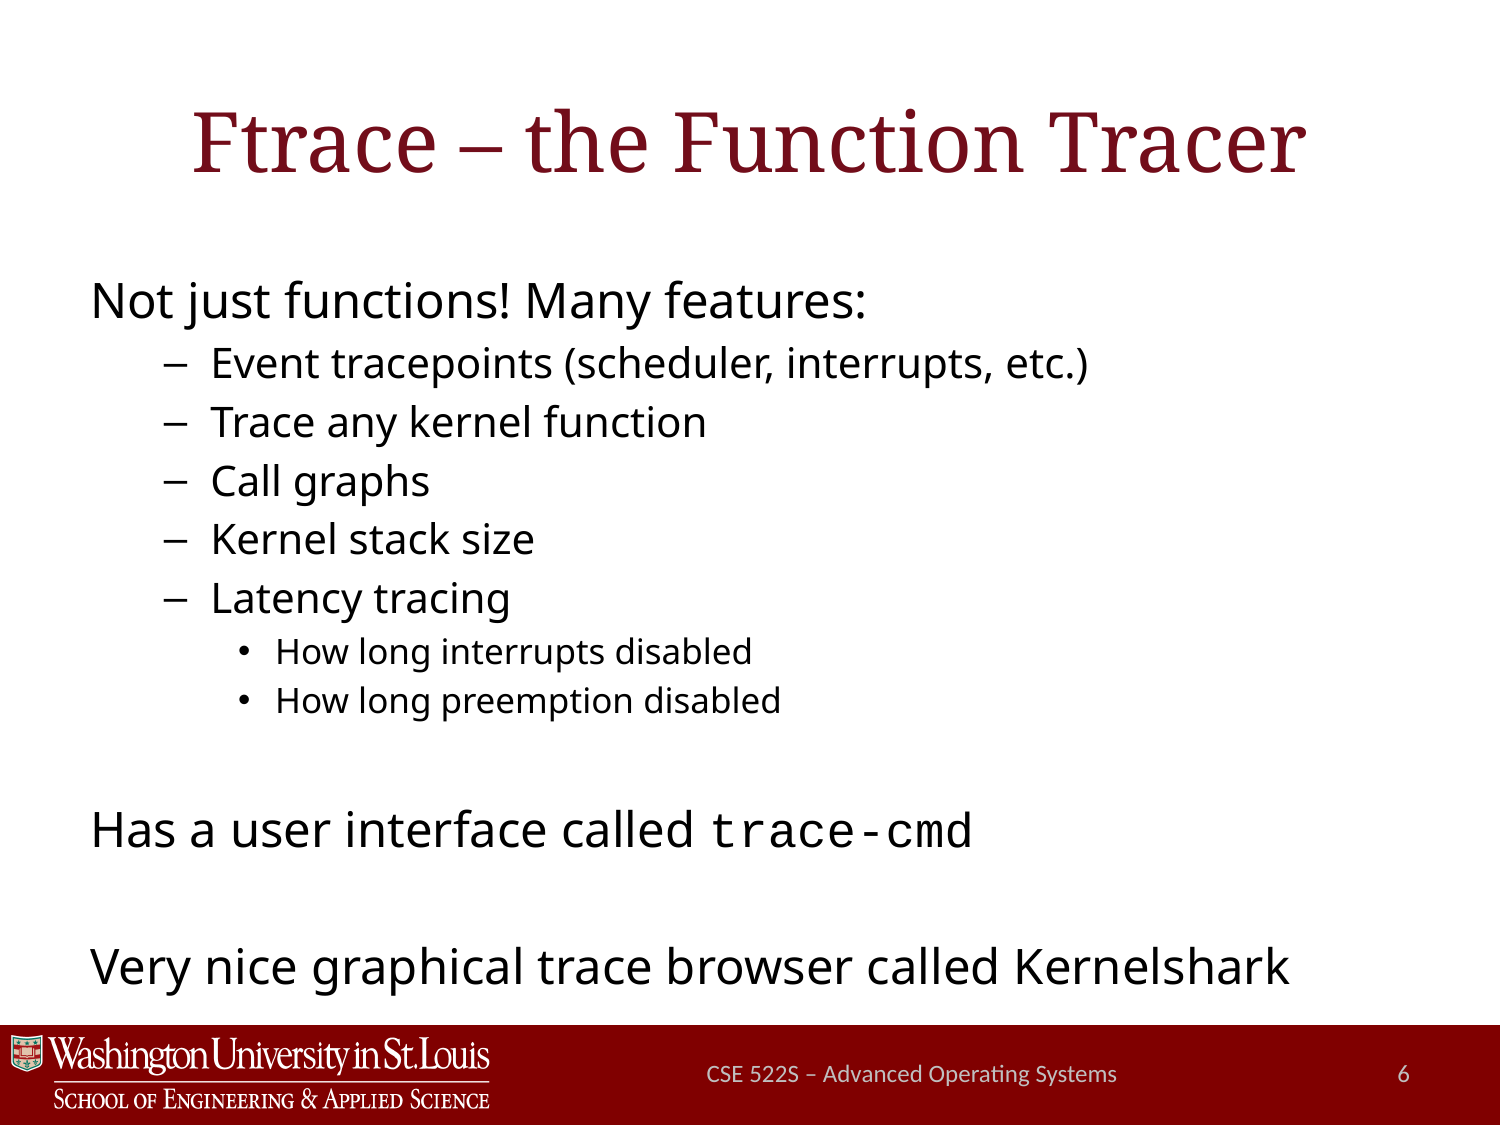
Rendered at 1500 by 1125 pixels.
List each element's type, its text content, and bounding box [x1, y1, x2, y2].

title Ftrace – the Function Tracer [75, 45, 1425, 233]
picture [0, 1005, 513, 1125]
list Not just functions! Many features: Event tracepoints (scheduler, interrupts, etc.) Trace any kernel function Call graphs Kernel stack size Latency tracing How long interrupts disabled How long preemption disabled Has a user interface called trace-cmd Very nice graphical trace browser called Kernelshark [75, 262, 1425, 1005]
slide_number 6 [1074, 1042, 1425, 1103]
footer CSE 522S – Advanced Operating Systems [675, 1042, 1074, 1103]
